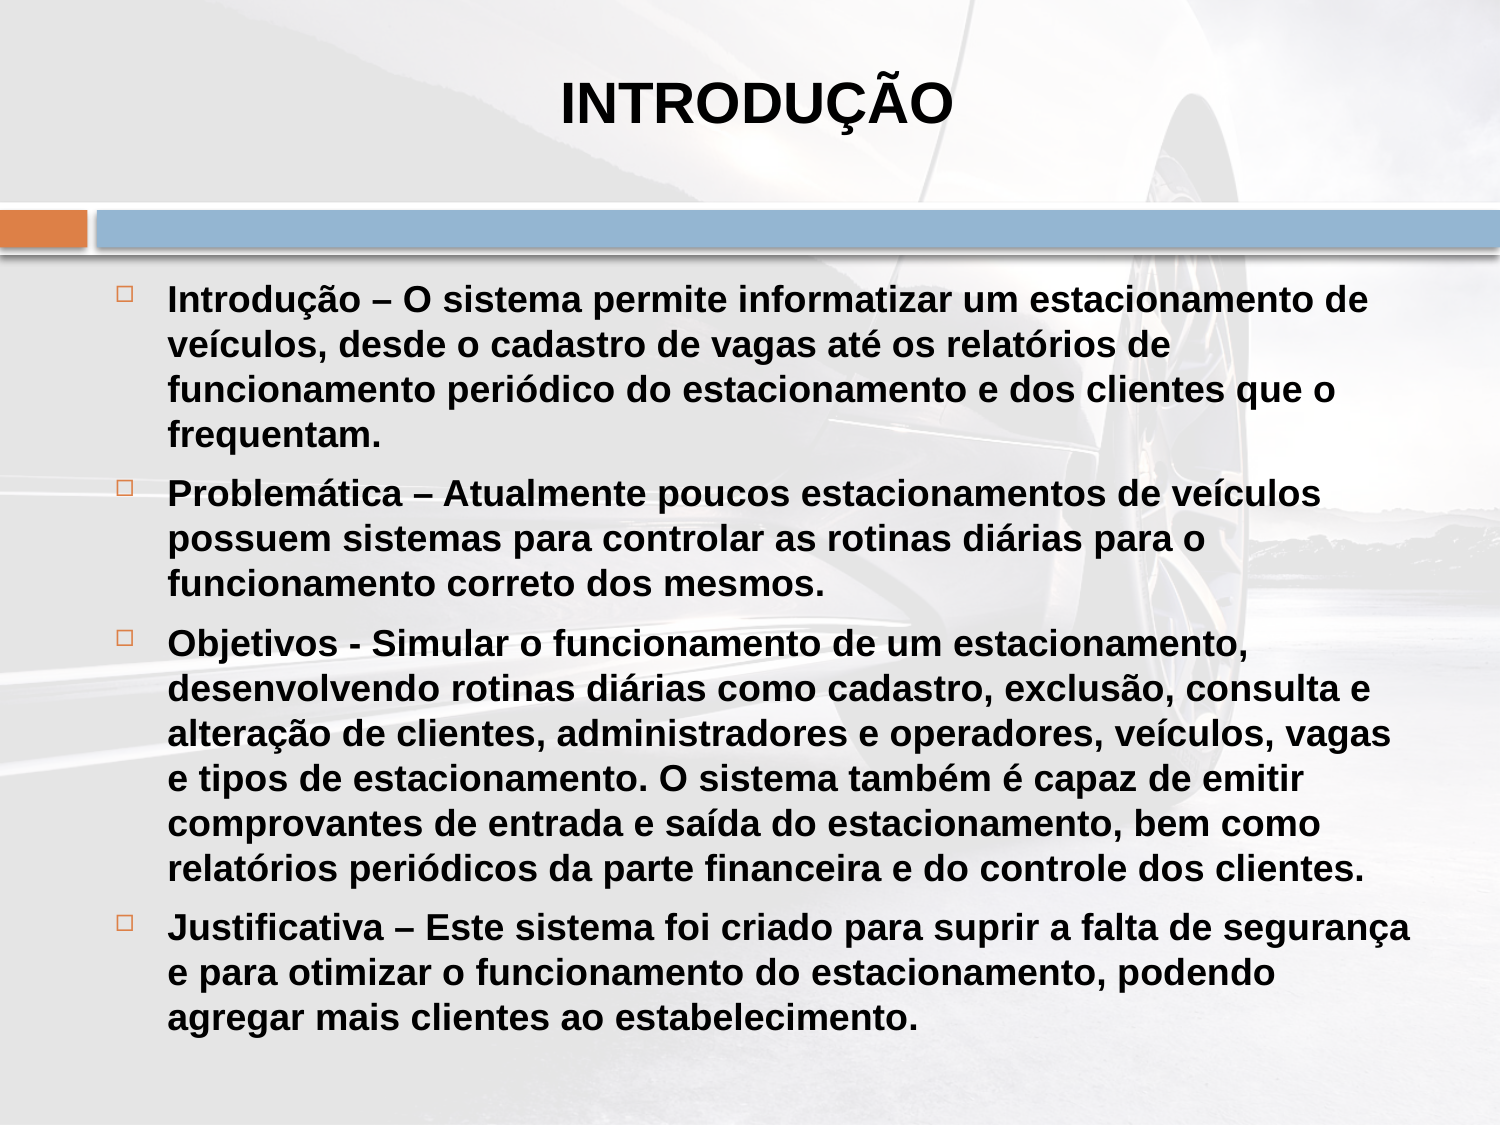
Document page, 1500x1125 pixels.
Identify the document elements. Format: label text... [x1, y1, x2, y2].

list Introdução – O sistema permite informatizar um estacionamento de veículos, desde o cadastro de vagas até os relatórios de funcionamento periódico do estacionamento e dos clientes que o frequentam. Problemática – Atualmente poucos estacionamentos de veículos possuem sistemas para controlar as rotinas diárias para o funcionamento correto dos mesmos. Objetivos - Simular o funcionamento de um estacionamento, desenvolvendo rotinas diárias como cadastro, exclusão, consulta e alteração de clientes, administradores e operadores, veículos, vagas e tipos de estacionamento. O sistema também é capaz de emitir comprovantes de entrada e saída do estacionamento, bem como relatórios periódicos da parte financeira e do controle dos clientes. Justificativa – Este sistema foi criado para suprir a falta de segurança e para otimizar o funcionamento do estacionamento, podendo agregar mais clientes ao estabelecimento. [100, 267, 1438, 1106]
title INTRODUÇÃO [88, 19, 1426, 182]
